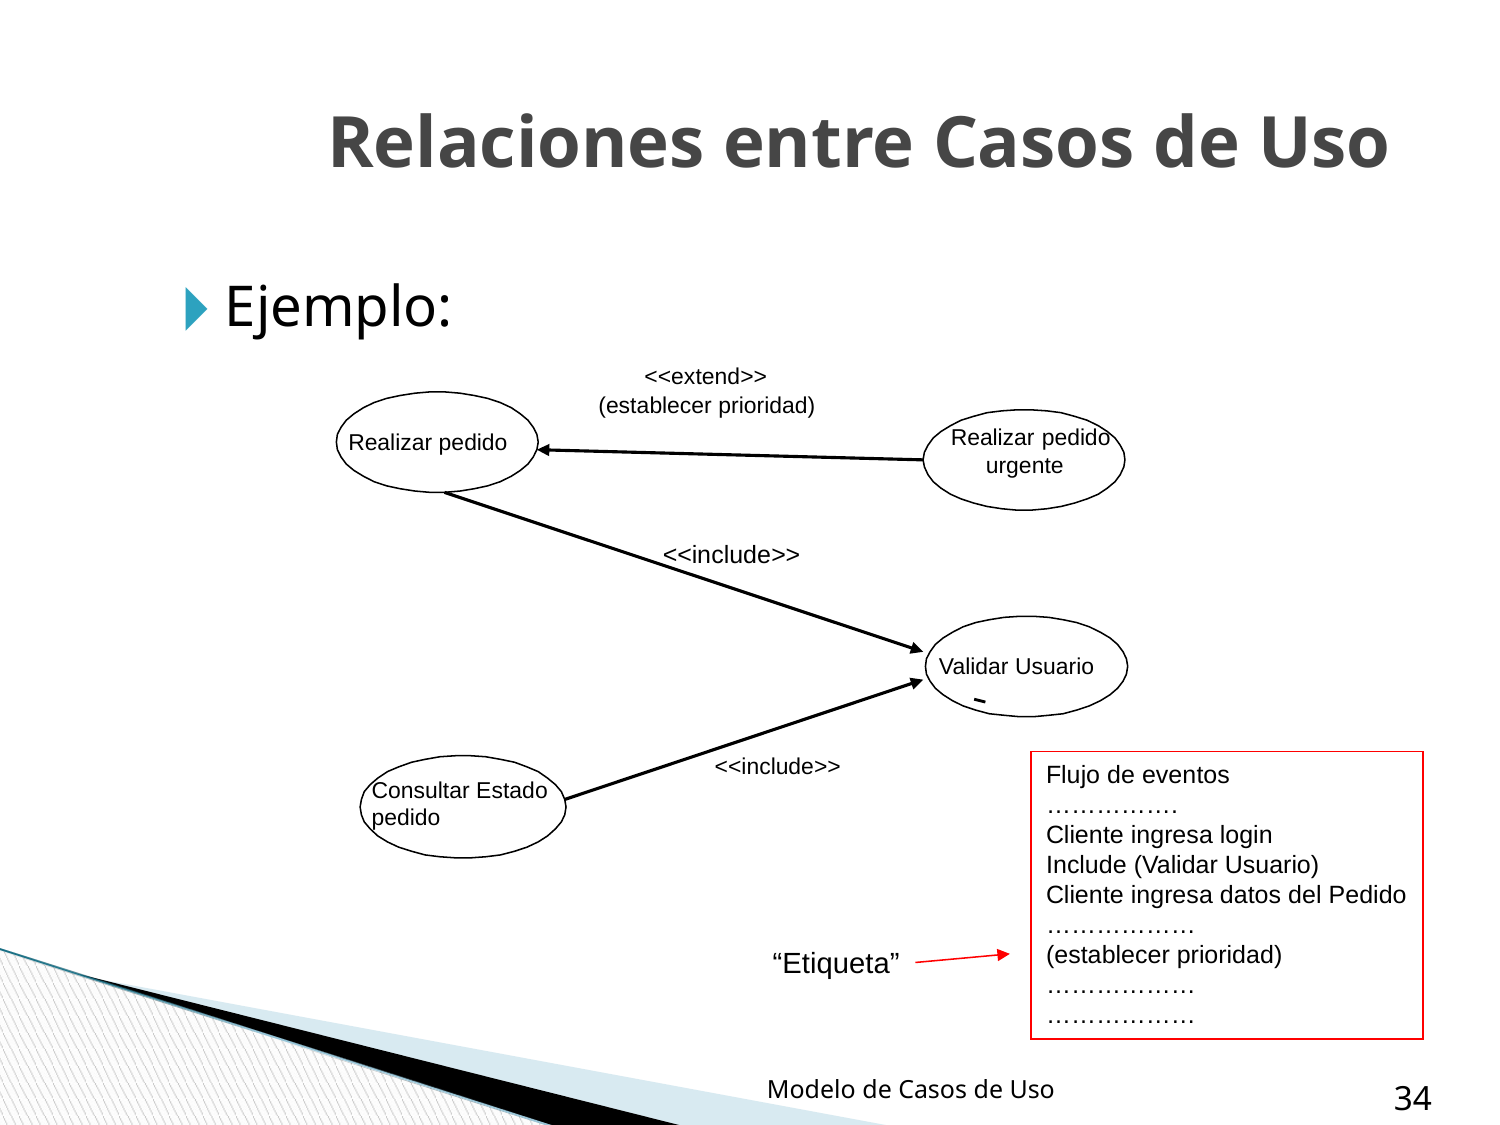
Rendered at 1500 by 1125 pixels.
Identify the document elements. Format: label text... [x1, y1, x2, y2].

picture [0, 947, 559, 1125]
text_box Modelo de Casos de Uso [718, 1051, 1105, 1112]
text_box Flujo de eventos ……………. Cliente ingresa login Include (Validar Usuario) Cliente ingresa datos del Pedido ……………… (establecer prioridad) ……………… ……………… [1030, 751, 1423, 1040]
list Ejemplo: [150, 262, 1425, 350]
text_box “Etiqueta” [757, 937, 916, 988]
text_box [564, 679, 924, 800]
title Relaciones entre Casos de Uso [75, 45, 1425, 233]
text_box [444, 492, 924, 653]
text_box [536, 449, 924, 461]
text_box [915, 953, 1011, 963]
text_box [336, 361, 1129, 895]
text_box ‹#› [1061, 1069, 1447, 1125]
